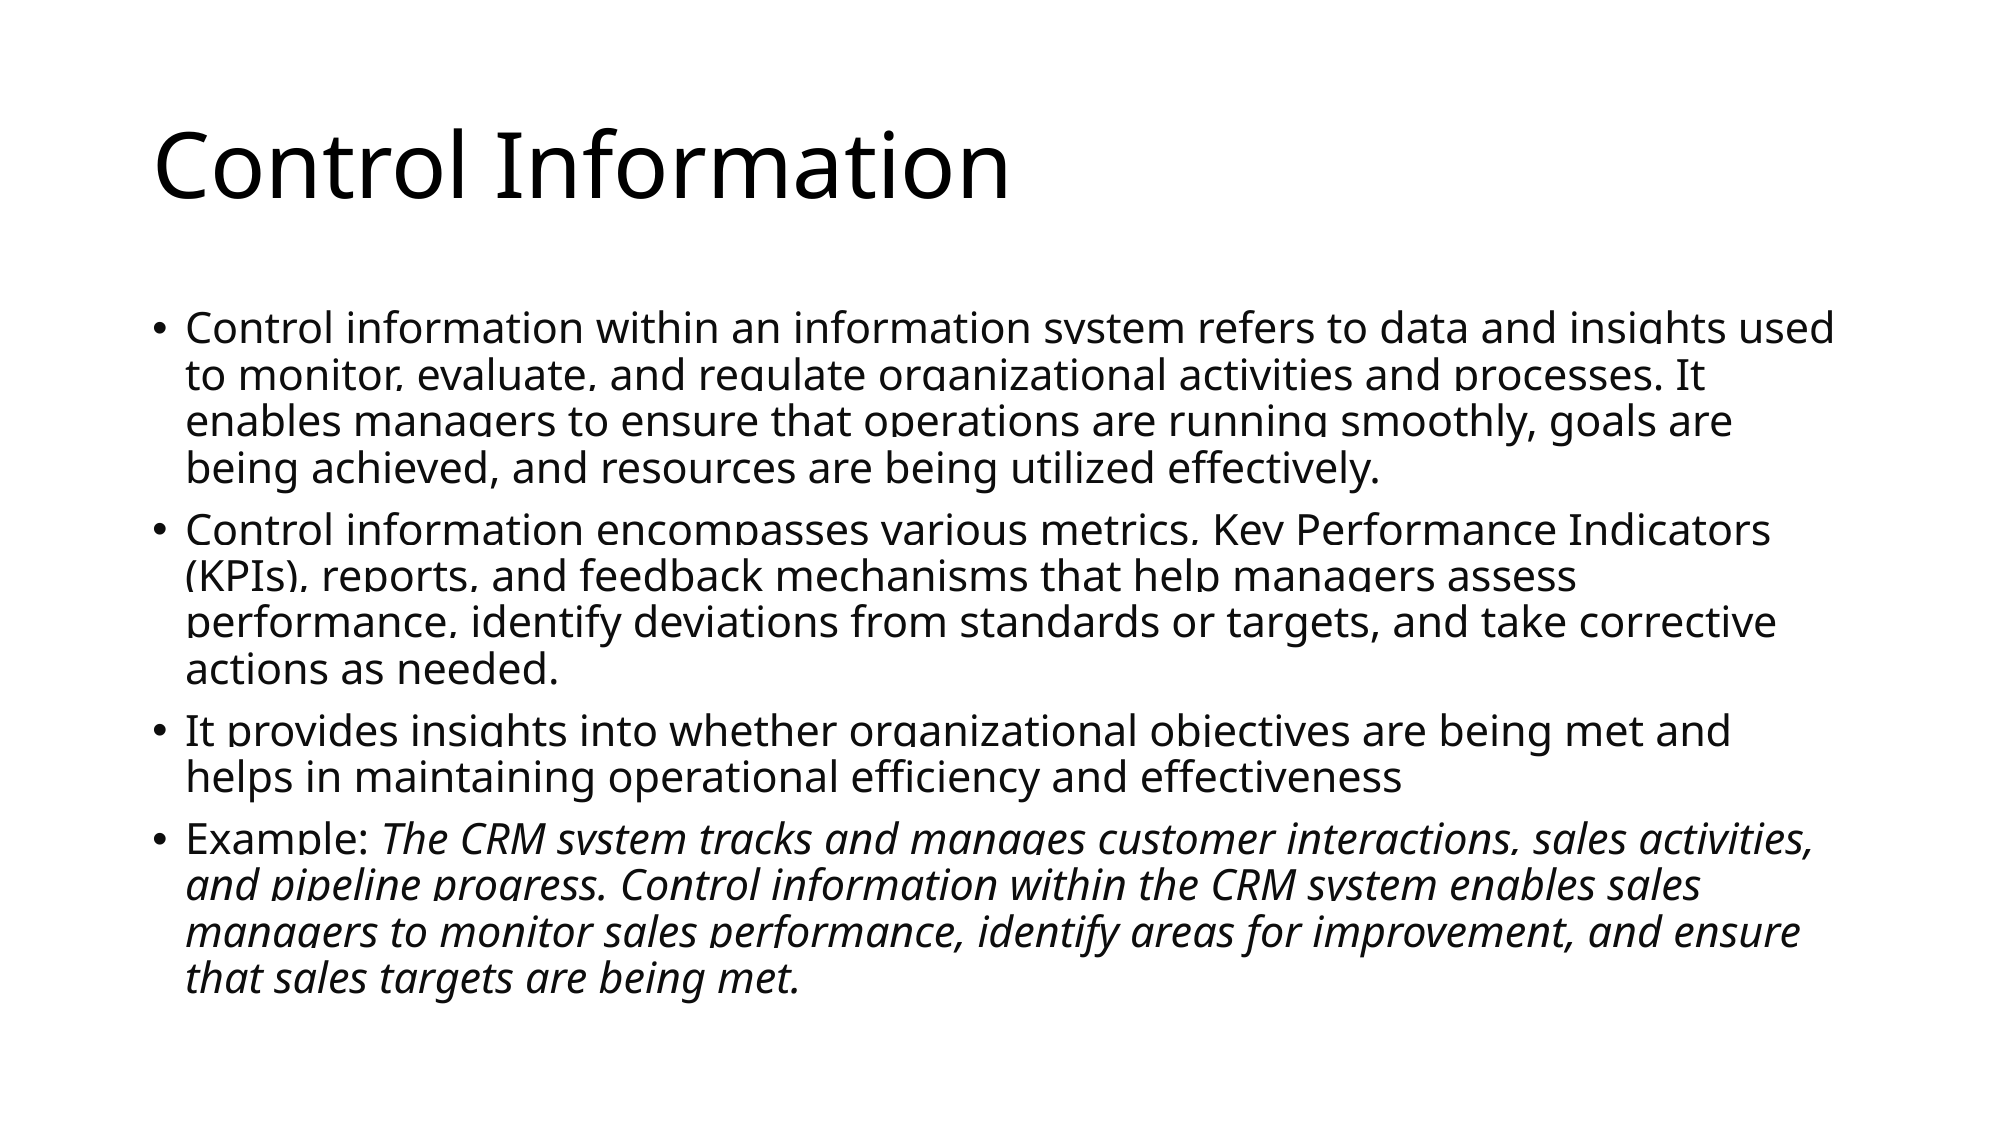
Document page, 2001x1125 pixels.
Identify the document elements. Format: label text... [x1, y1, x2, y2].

list Control information within an information system refers to data and insights used to monitor, evaluate, and regulate organizational activities and processes. It enables managers to ensure that operations are running smoothly, goals are being achieved, and resources are being utilized effectively. Control information encompasses various metrics, Key Performance Indicators (KPIs), reports, and feedback mechanisms that help managers assess performance, identify deviations from standards or targets, and take corrective actions as needed. It provides insights into whether organizational objectives are being met and helps in maintaining operational efficiency and effectiveness Example: The CRM system tracks and manages customer interactions, sales activities, and pipeline progress. Control information within the CRM system enables sales managers to monitor sales performance, identify areas for improvement, and ensure that sales targets are being met. [137, 299, 1863, 1014]
title Control Information [137, 59, 1863, 278]
